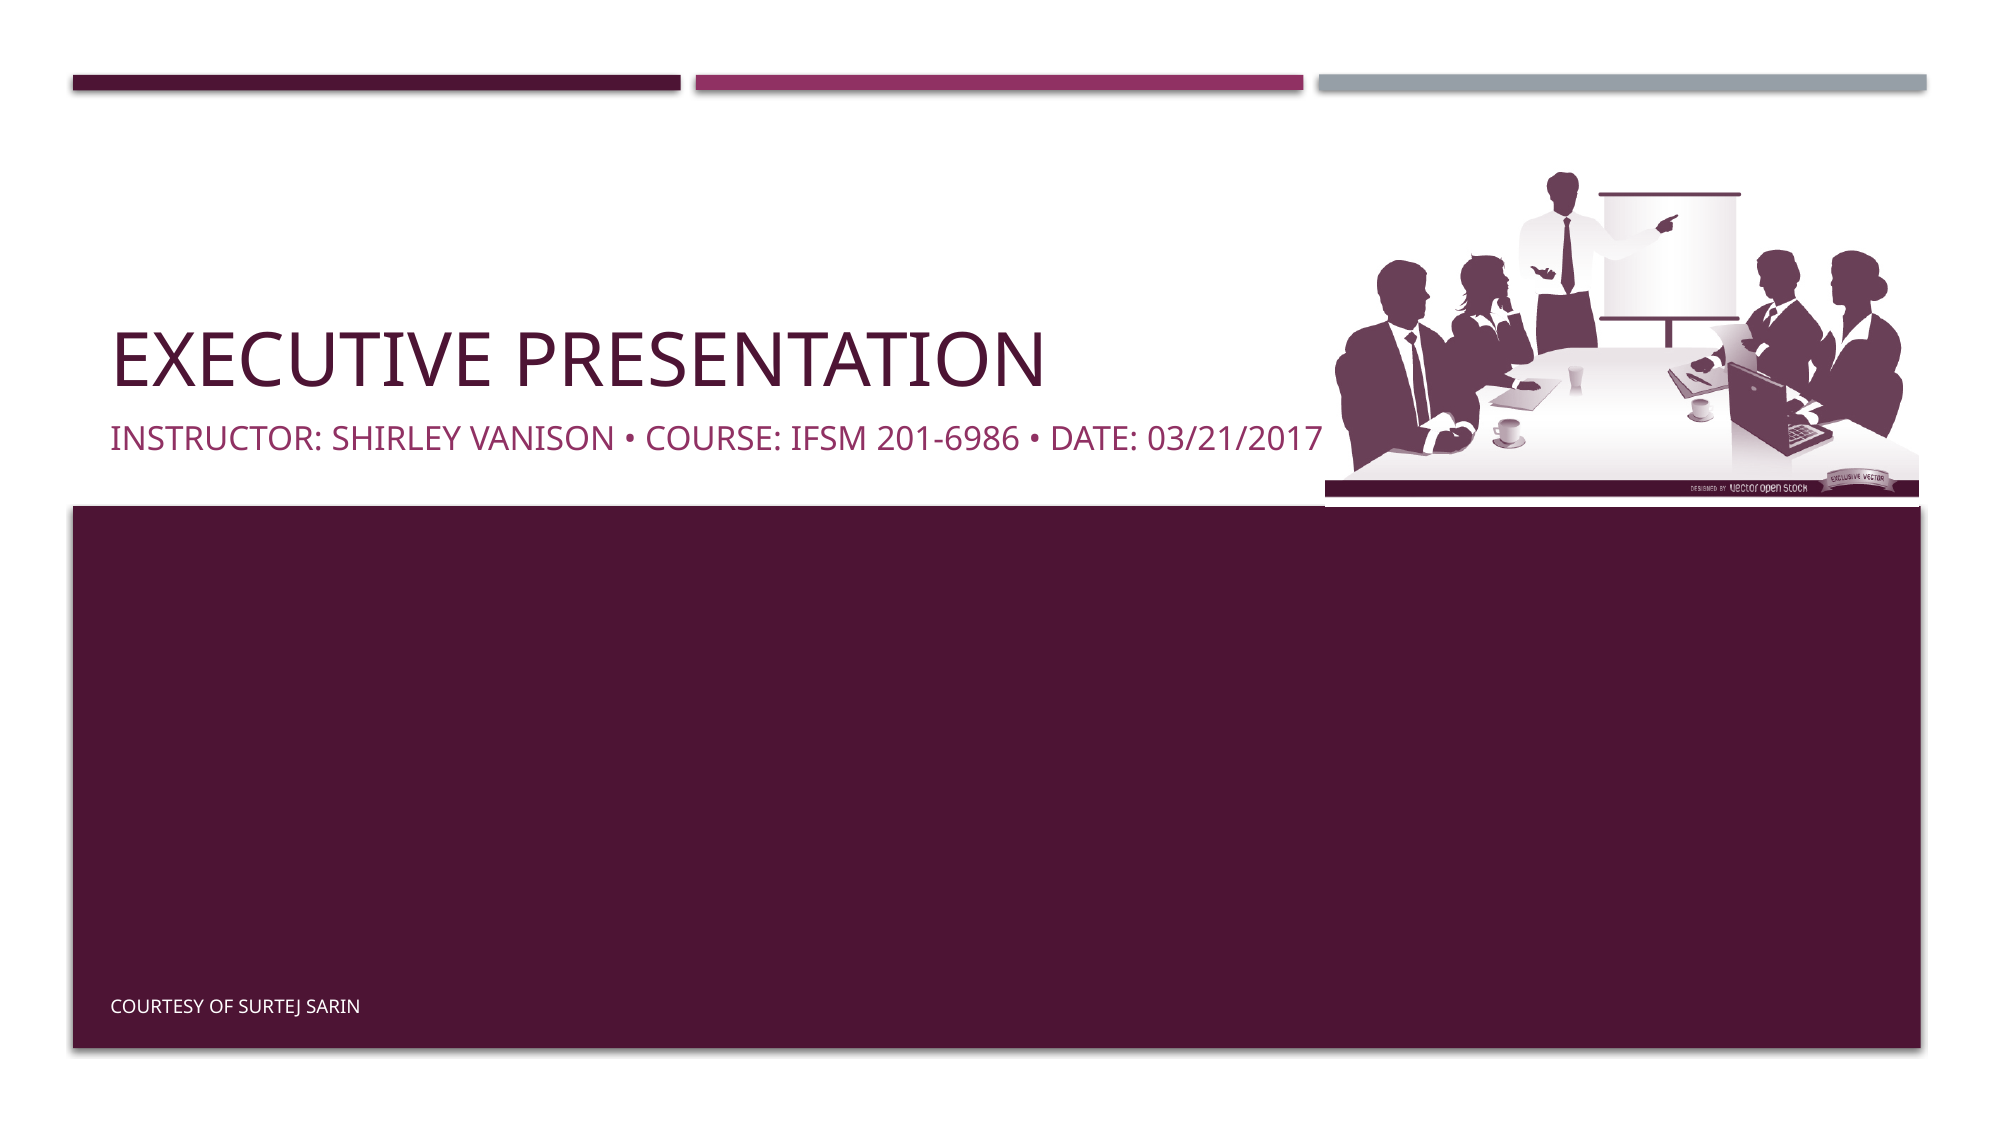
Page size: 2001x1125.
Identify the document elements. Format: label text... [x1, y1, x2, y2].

title Executive Presentation [95, 167, 1318, 409]
footer Courtesy of Surtej Sarin [95, 976, 1230, 1037]
picture [1324, 133, 1920, 507]
subtitle Instructor: Shirley Vanison • Course: IFSM 201-6986 • Date: 03/21/2017 [95, 409, 1318, 507]
